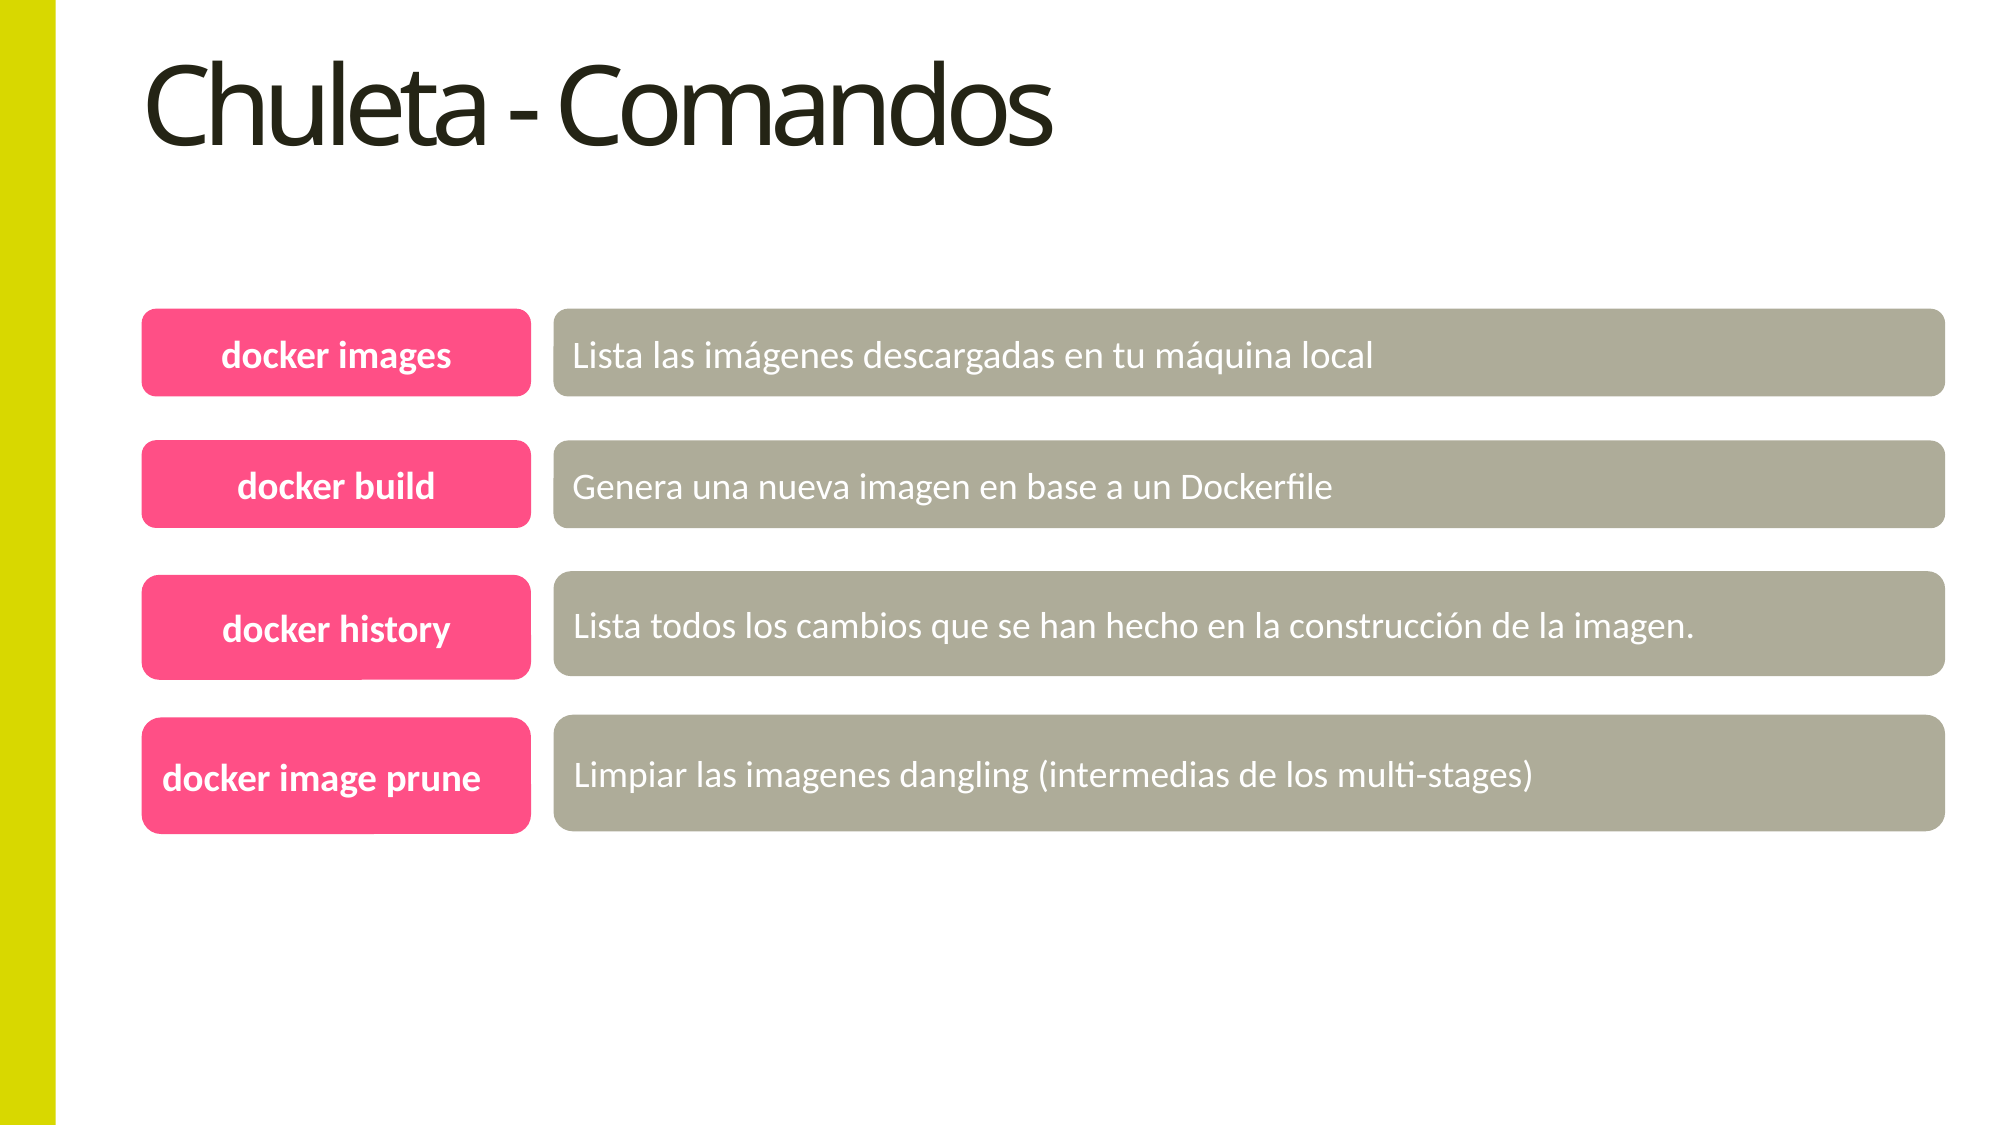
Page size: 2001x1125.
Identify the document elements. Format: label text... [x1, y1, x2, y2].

text_box docker build [141, 439, 532, 529]
text_box Genera una nueva imagen en base a un Dockerfile [552, 439, 1946, 529]
text_box [0, 0, 56, 1125]
title Chuleta - Comandos [141, 0, 1946, 177]
text_box docker history [141, 574, 532, 681]
text_box docker image prune [141, 716, 532, 835]
text_box Lista todos los cambios que se han hecho en la construcción de la imagen. [552, 570, 1946, 677]
text_box Lista las imágenes descargadas en tu máquina local [552, 308, 1946, 397]
text_box Limpiar las imagenes dangling (intermedias de los multi-stages) [552, 714, 1946, 832]
text_box docker images [141, 308, 532, 397]
